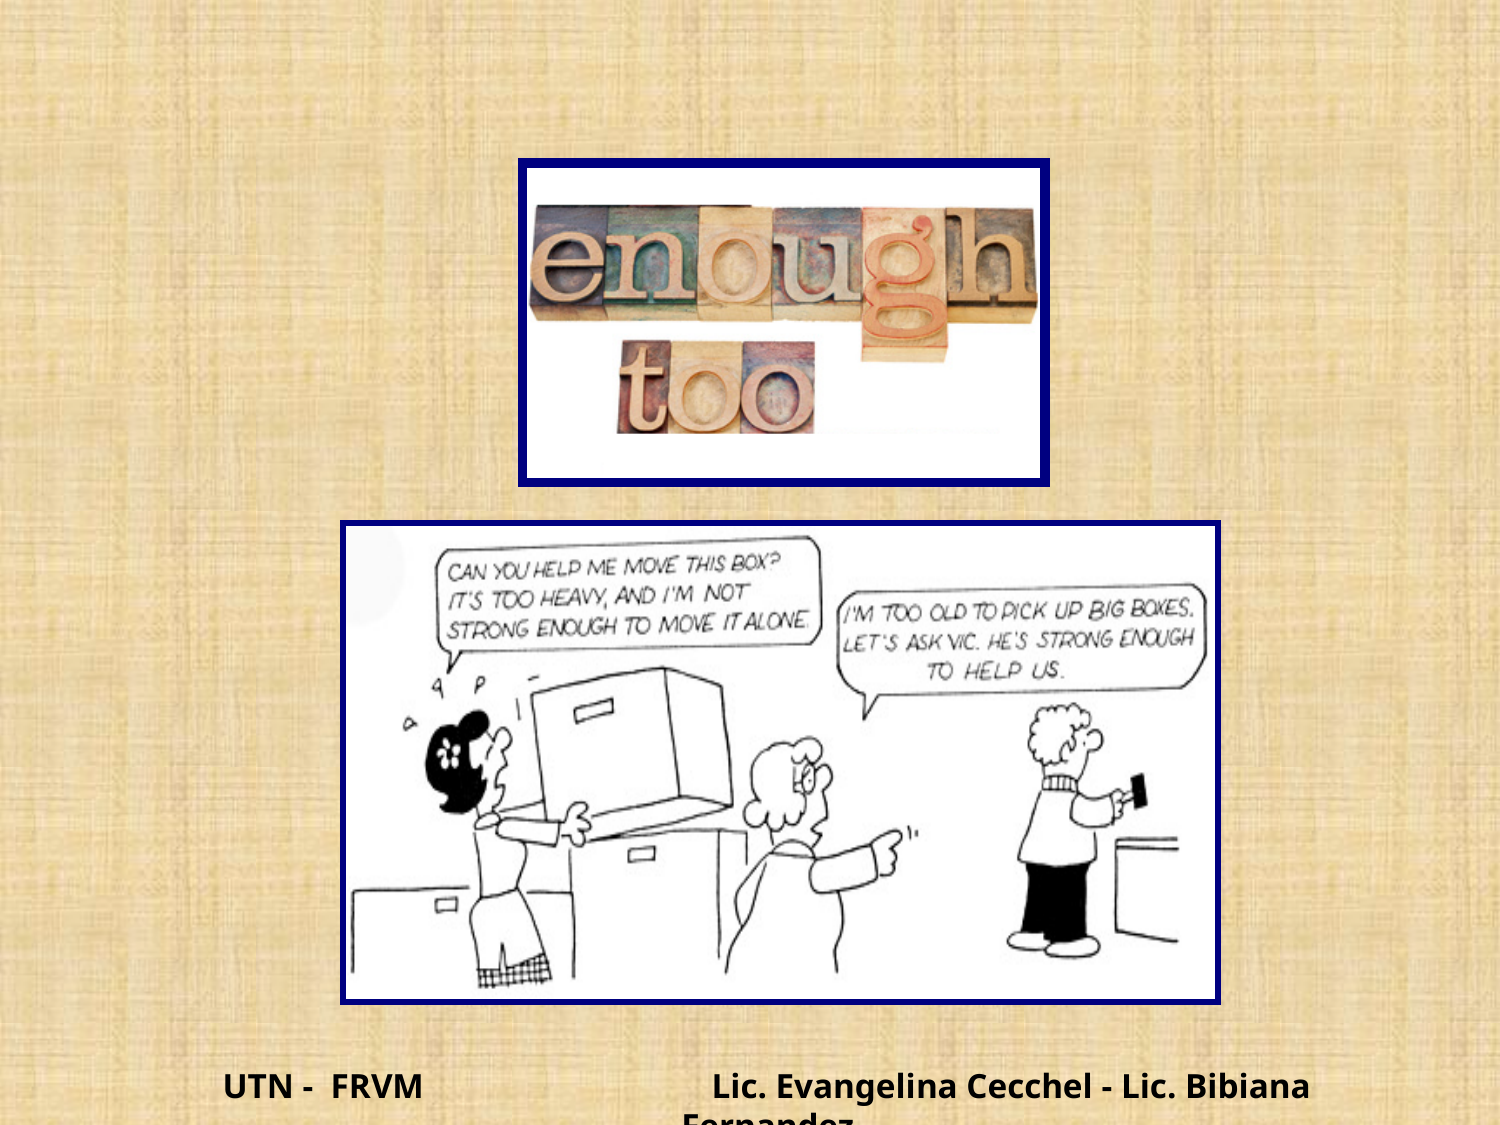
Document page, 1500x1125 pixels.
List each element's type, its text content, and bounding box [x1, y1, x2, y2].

picture [346, 525, 1216, 1000]
picture [526, 167, 1041, 478]
list Enough means “lo suficientemente” in Spanish, that is sufficient. We generally use this expression to explain why something is possible. It’s used after adjectives… Ben runs fast enough, he will win the race. He is strong enough, he can overcome the problem. She is intelligent enough, she will pass the test. [0, 0, 1500, 1125]
text_box UTN - FRVM Lic. Evangelina Cecchel - Lic. Bibiana Fernandez [134, 1070, 1401, 1125]
